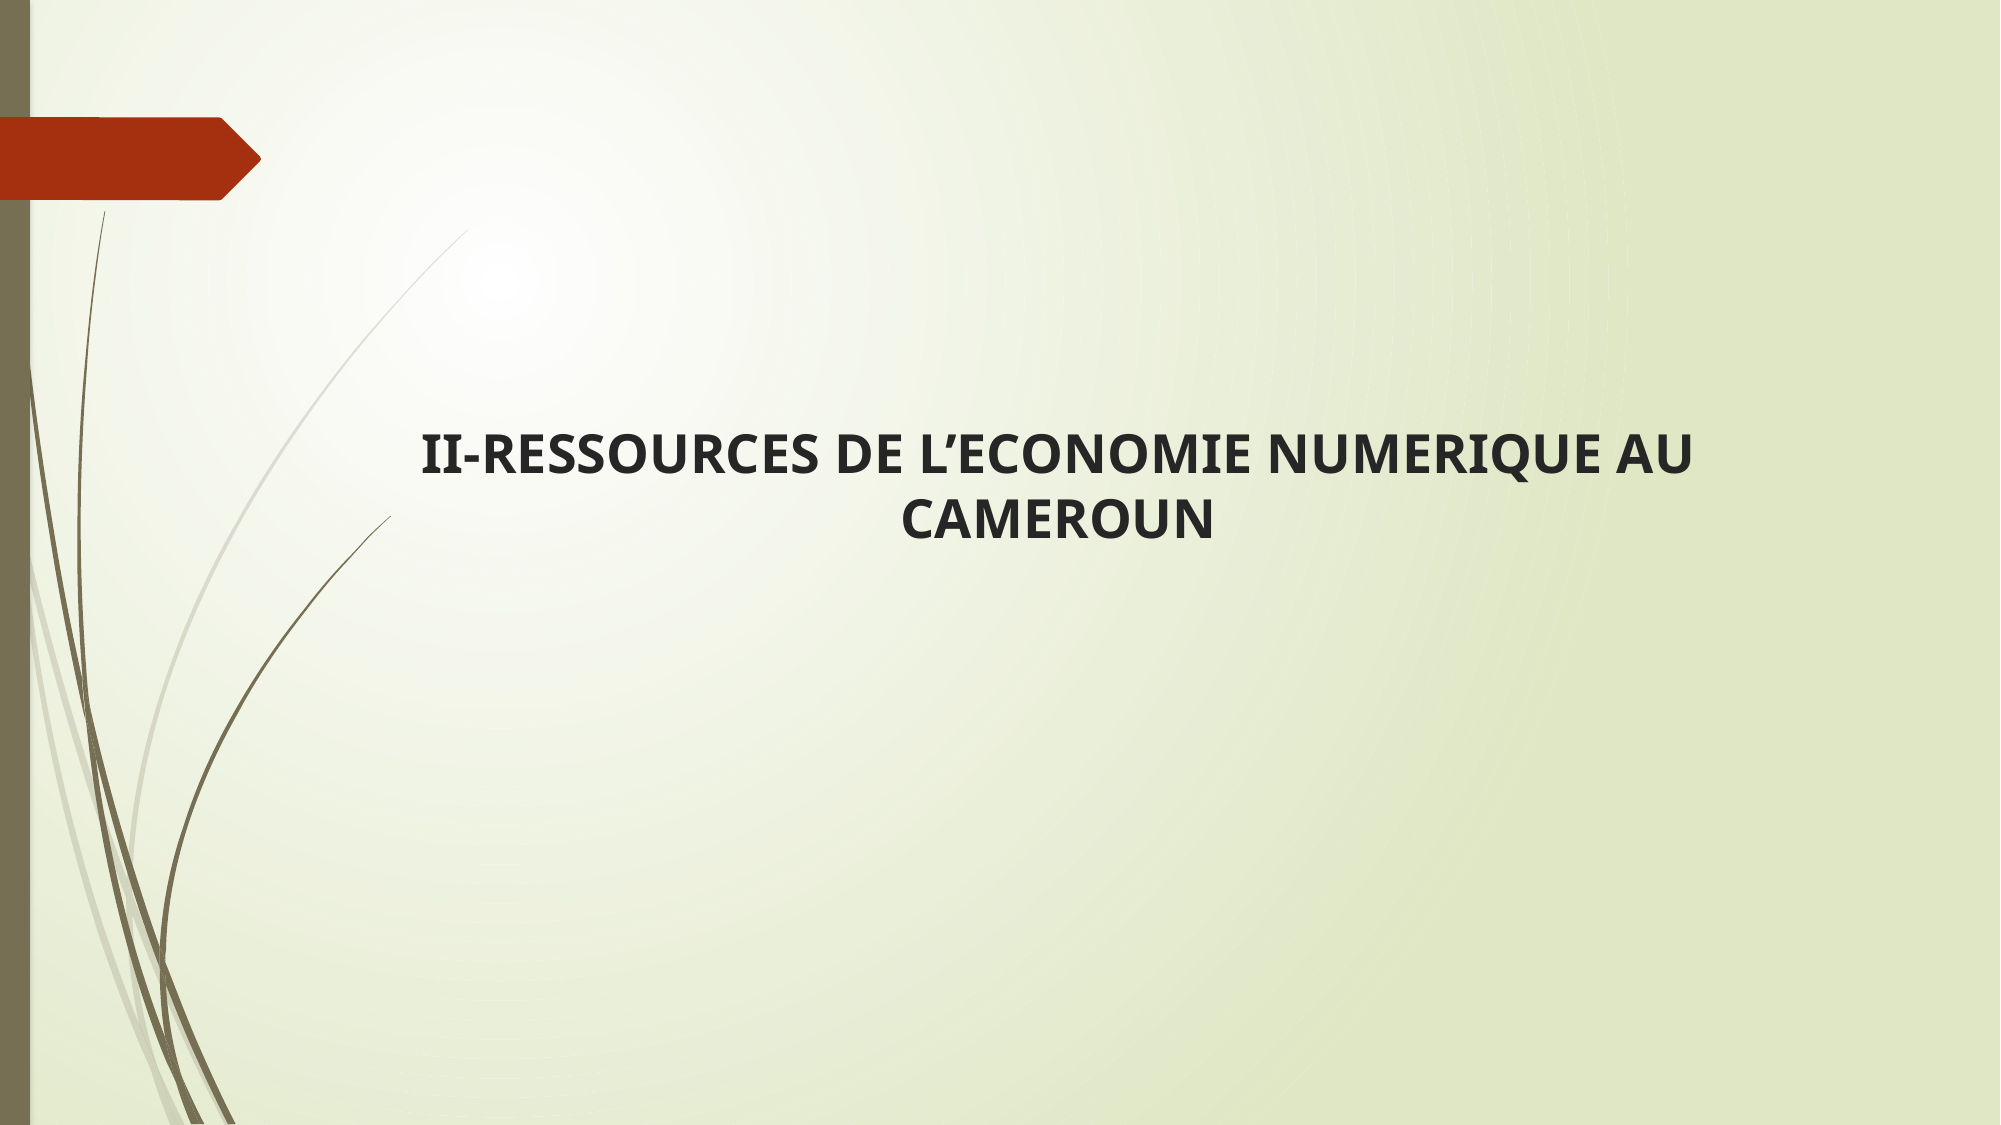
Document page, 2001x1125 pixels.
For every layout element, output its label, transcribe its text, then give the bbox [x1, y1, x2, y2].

title II-RESSOURCES DE L’ECONOMIE NUMERIQUE AU CAMEROUN [327, 412, 1790, 623]
